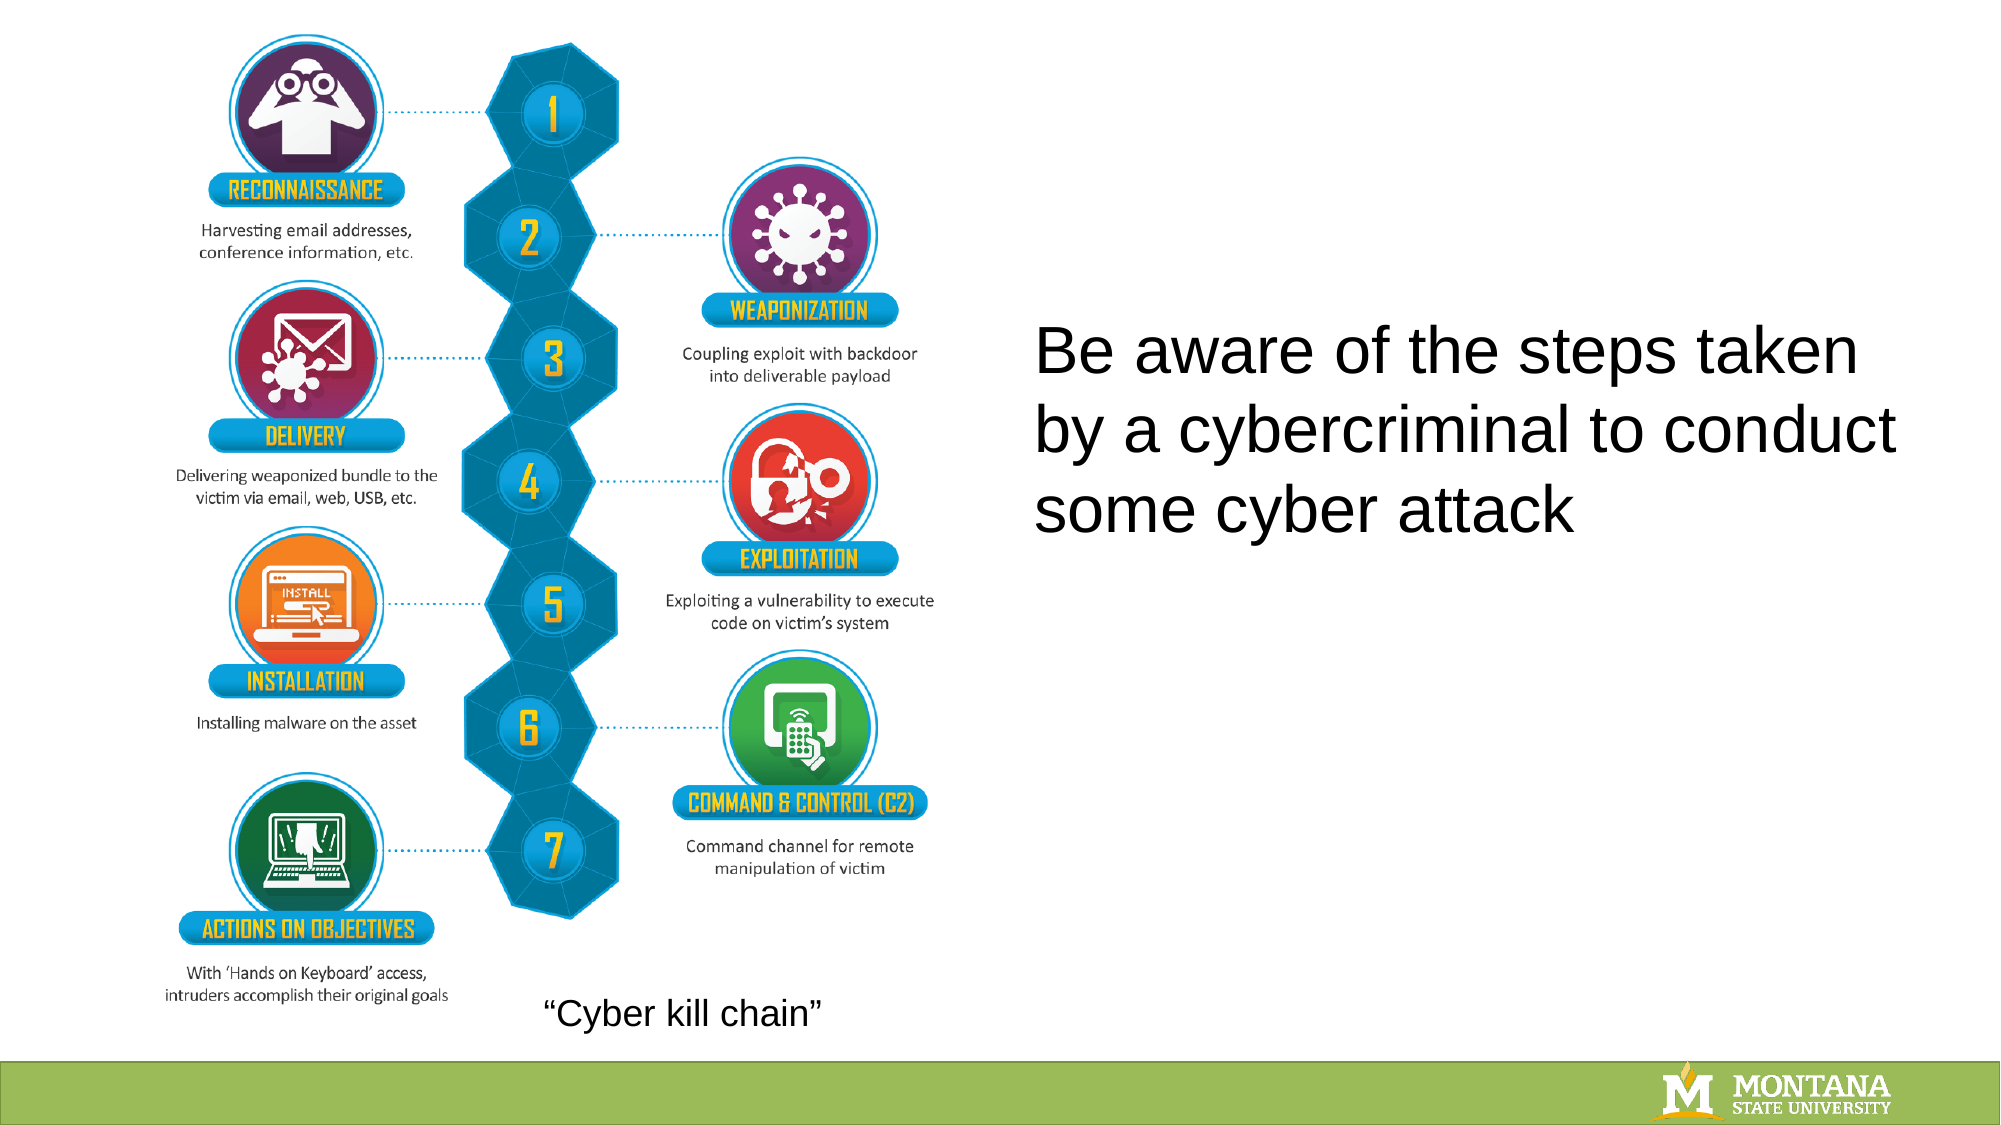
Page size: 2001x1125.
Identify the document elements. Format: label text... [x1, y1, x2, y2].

picture [124, 24, 981, 1022]
text_box “Cyber kill chain” [528, 1030, 837, 1041]
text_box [1892, 1060, 2000, 1125]
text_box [0, 1060, 1647, 1125]
picture [1649, 1060, 1892, 1122]
text_box Be aware of the steps taken by a cybercriminal to conduct some cyber attack [1019, 298, 1920, 554]
